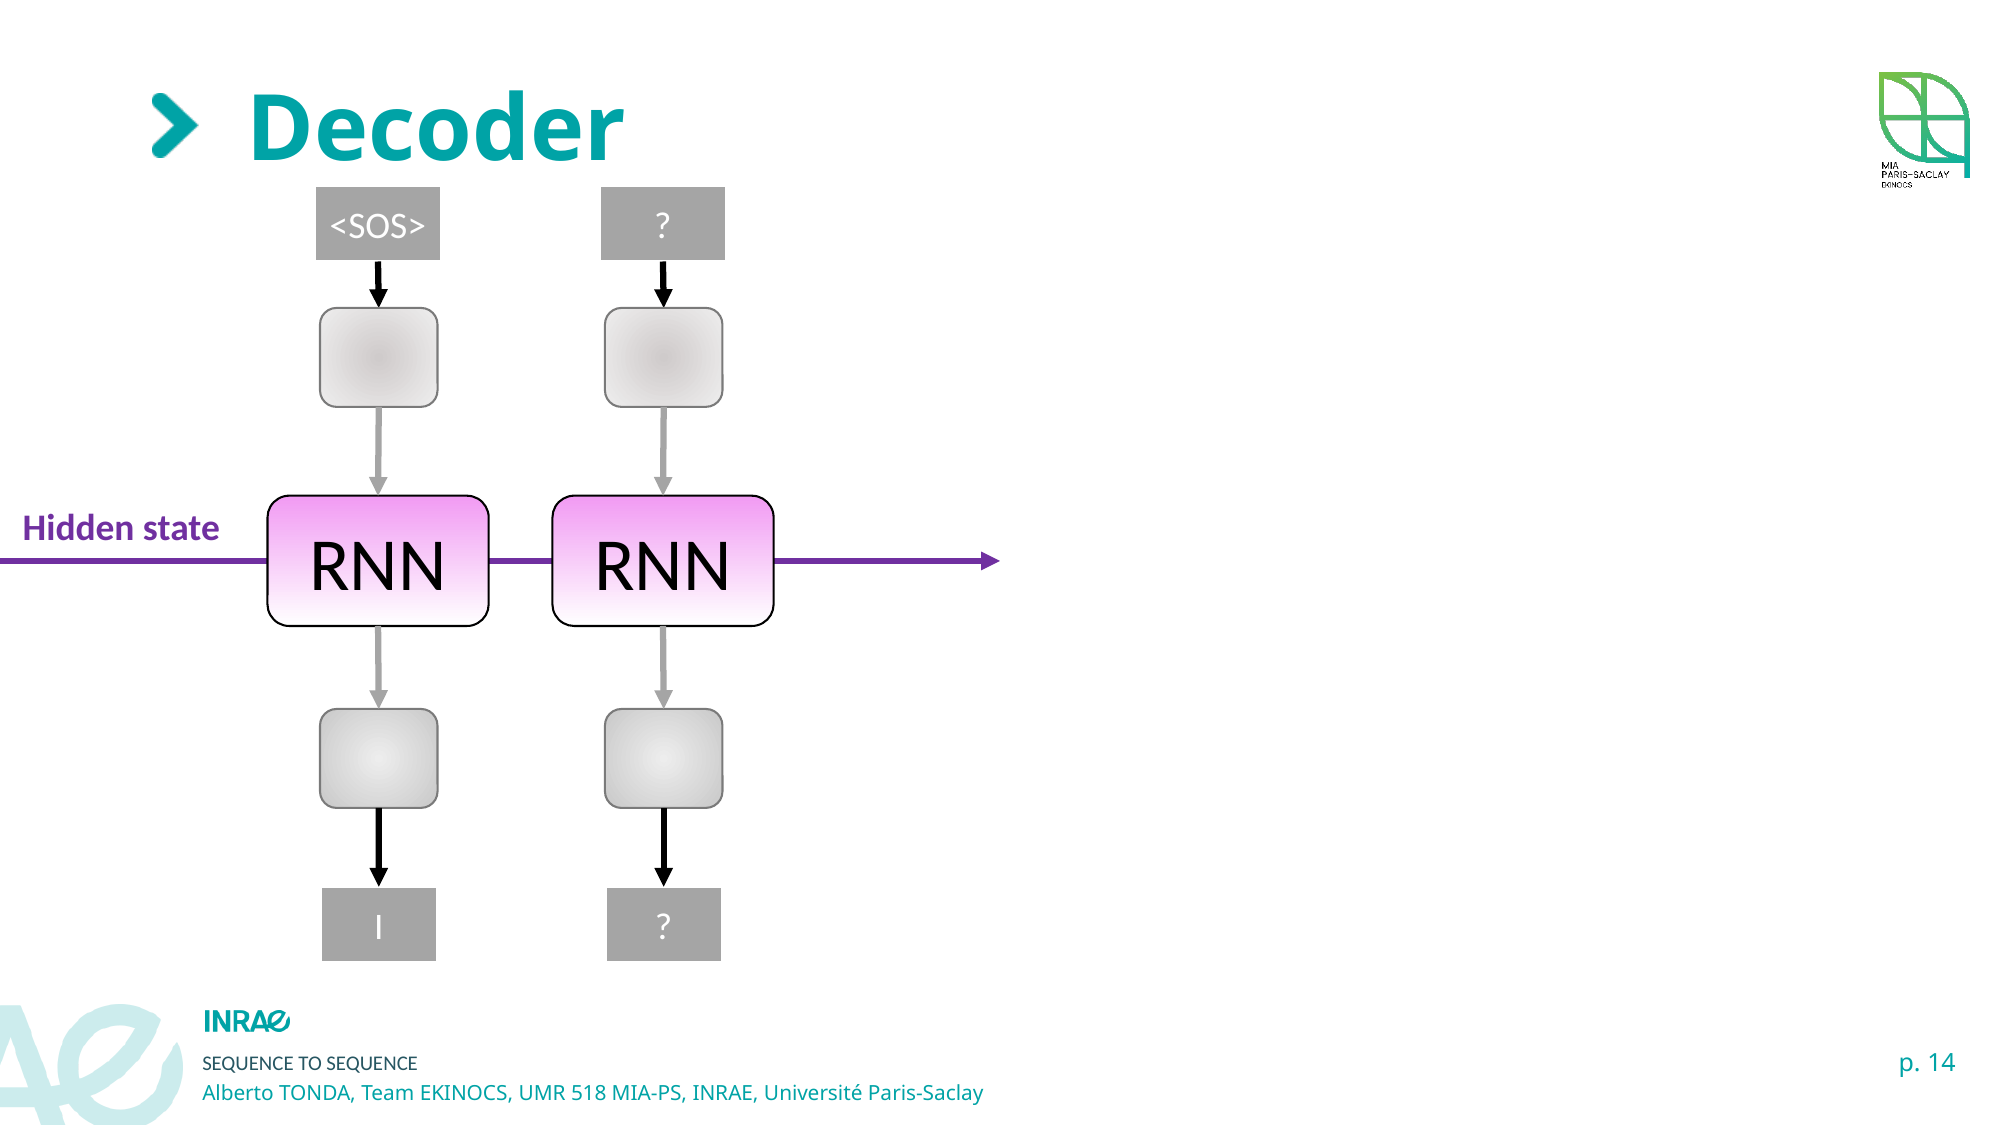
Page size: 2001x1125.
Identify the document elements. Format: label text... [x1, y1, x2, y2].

text_box [318, 306, 439, 408]
text_box RNN [266, 494, 490, 560]
text_box RNN [551, 494, 775, 560]
text_box RNN [551, 561, 775, 628]
picture [1862, 54, 1986, 205]
picture [0, 996, 329, 1125]
text_box ? [603, 885, 724, 964]
text_box I [319, 885, 439, 964]
text_box [603, 707, 724, 809]
text_box <SOS> [313, 184, 443, 263]
text_box ? [598, 184, 728, 263]
text_box [603, 306, 724, 408]
picture [152, 93, 200, 158]
title Decoder [137, 59, 1863, 203]
text_box [318, 707, 439, 809]
text_box Hidden state [0, 495, 244, 556]
text_box RNN [266, 561, 490, 628]
